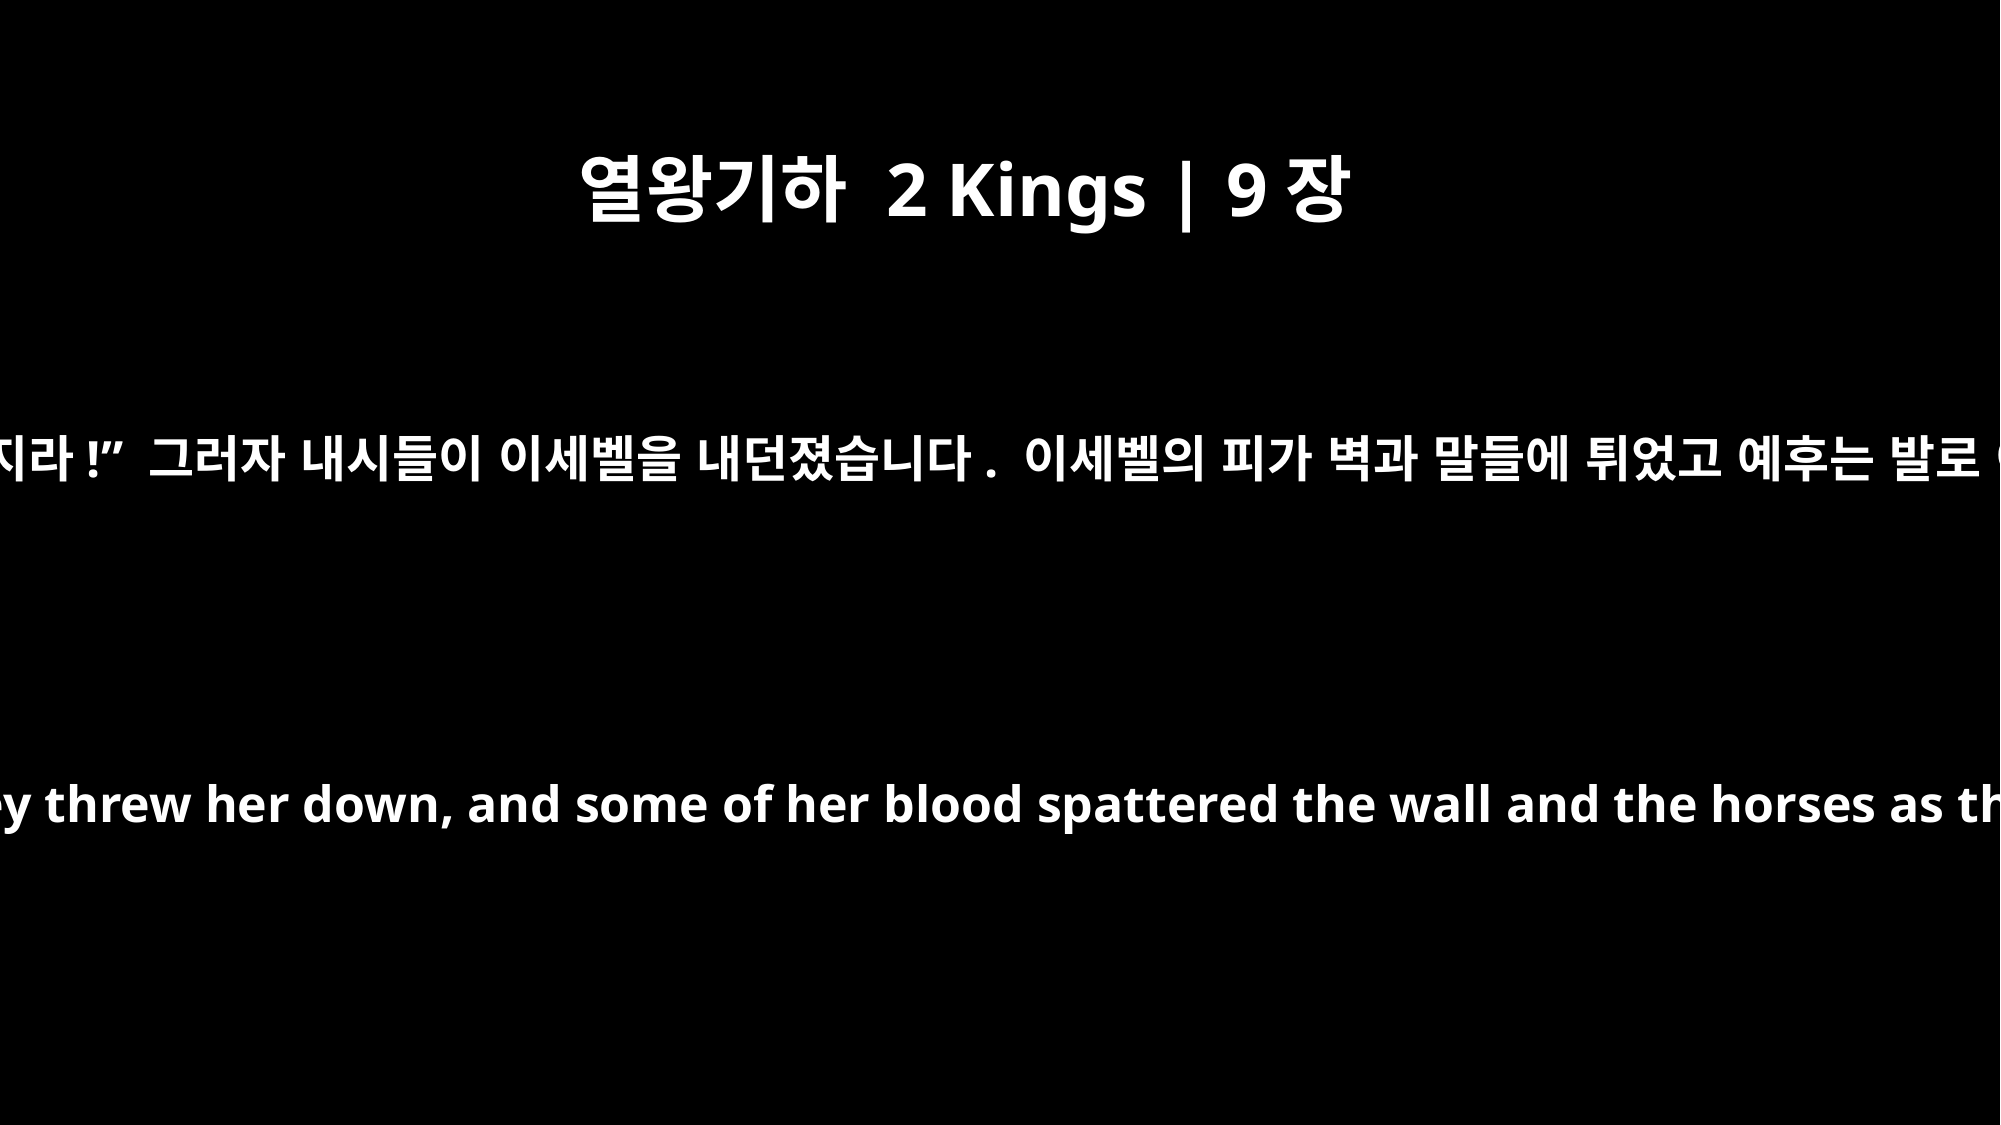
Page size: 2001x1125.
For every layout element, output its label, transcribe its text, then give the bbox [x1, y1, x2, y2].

text_box 33 예후가 말했습니다. “저 여자를 던지라!” 그러자 내시들이 이세벨을 내던졌습니다. 이세벨의 피가 벽과 말들에 튀었고 예후는 발로 이세벨의 시체를 짓밟았습니다. [0, 359, 2000, 495]
text_box "Throw her down!" Jehu said. So they threw her down, and some of her blood spattered the wall and the horses as they trampled her underfoot. [0, 764, 2000, 840]
text_box 열왕기하 2 Kings | 9장 [564, 136, 1368, 239]
